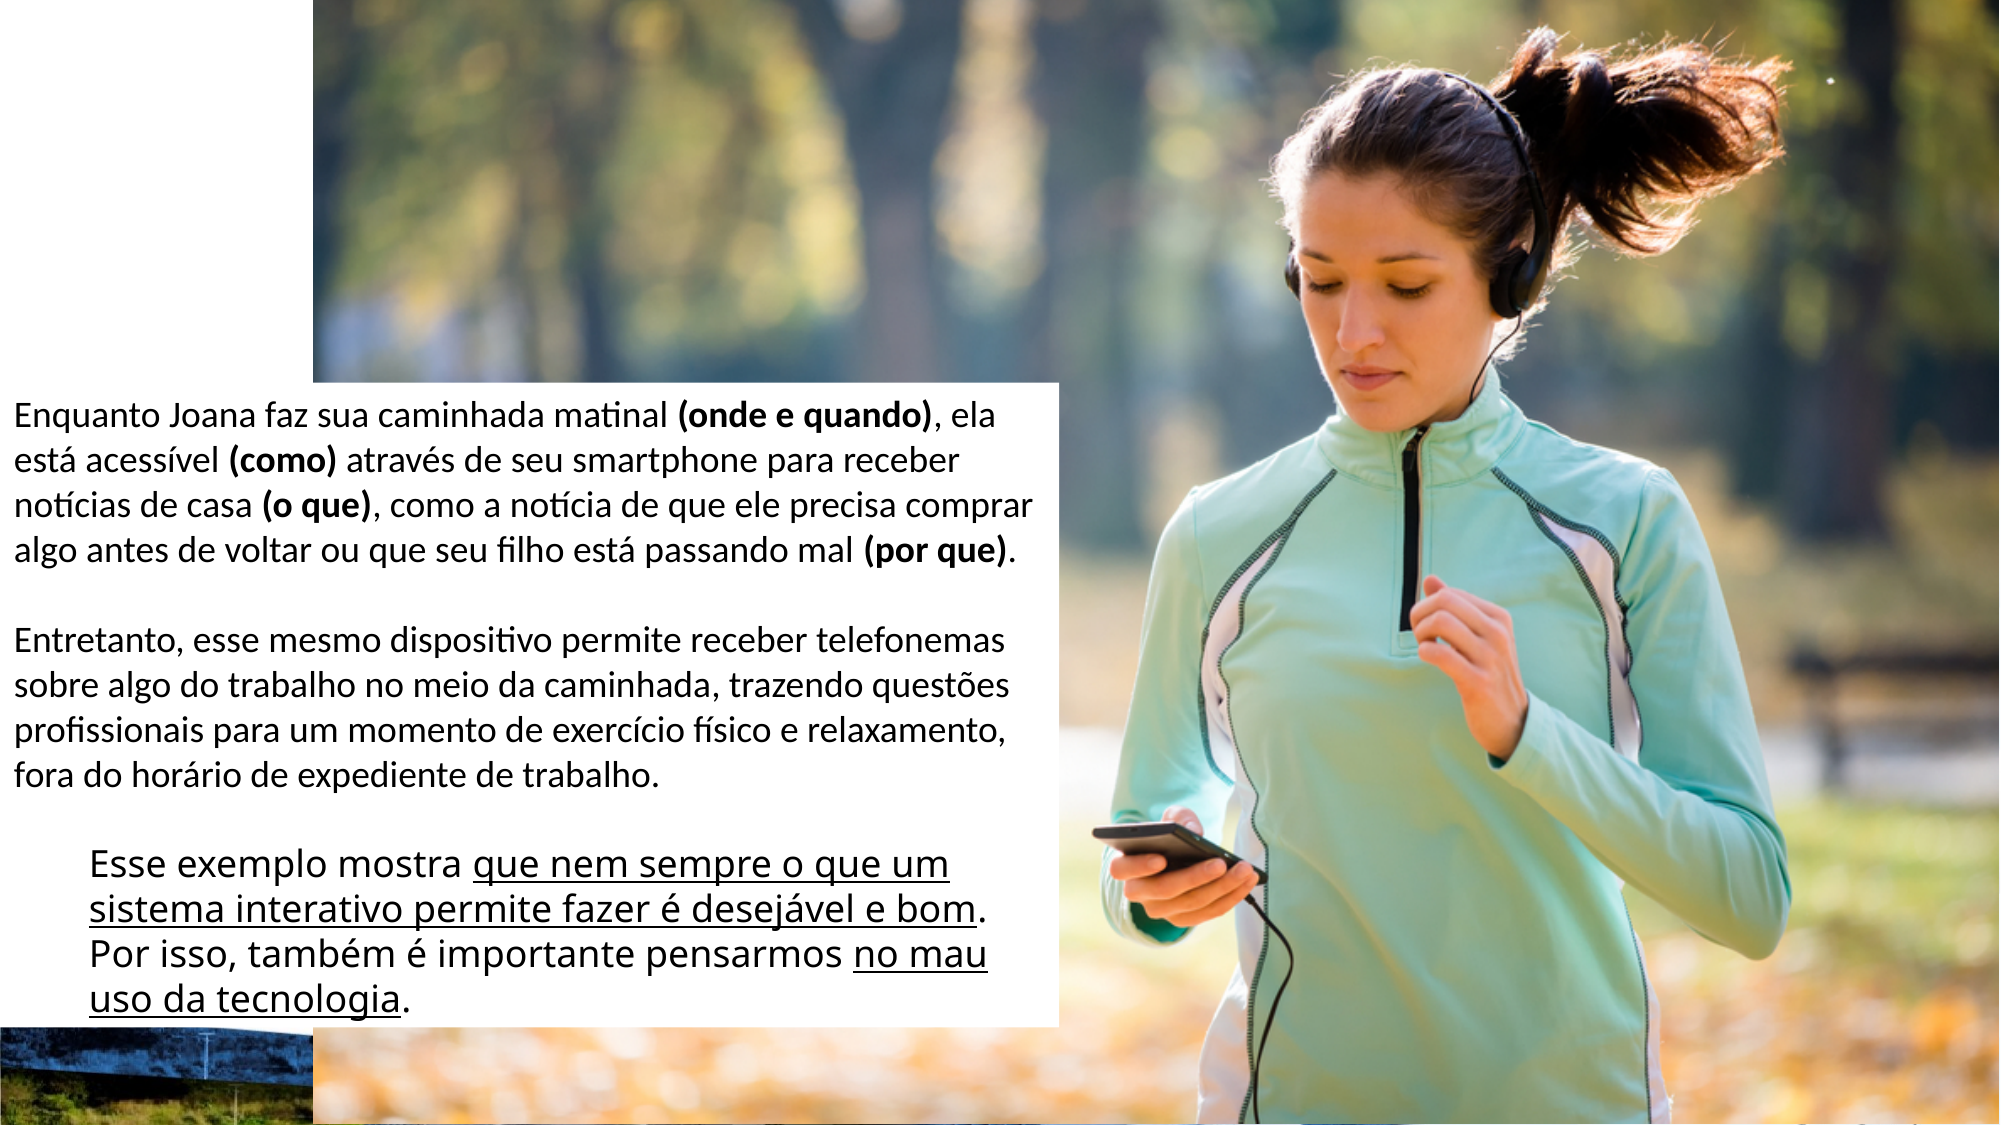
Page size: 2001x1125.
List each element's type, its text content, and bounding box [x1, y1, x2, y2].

text_box Enquanto Joana faz sua caminhada matinal (onde e quando), ela está acessível (como) através de seu smartphone para receber notícias de casa (o que), como a notícia de que ele precisa comprar algo antes de voltar ou que seu filho está passando mal (por que). Entretanto, esse mesmo dispositivo permite receber telefonemas sobre algo do trabalho no meio da caminhada, trazendo questões profissionais para um momento de exercício físico e relaxamento, fora do horário de expediente de trabalho. Esse exemplo mostra que nem sempre o que um sistema interativo permite fazer é desejável e bom. Por isso, também é importante pensarmos no mau uso da tecnologia. [0, 382, 313, 1028]
picture [0, 0, 2001, 1125]
